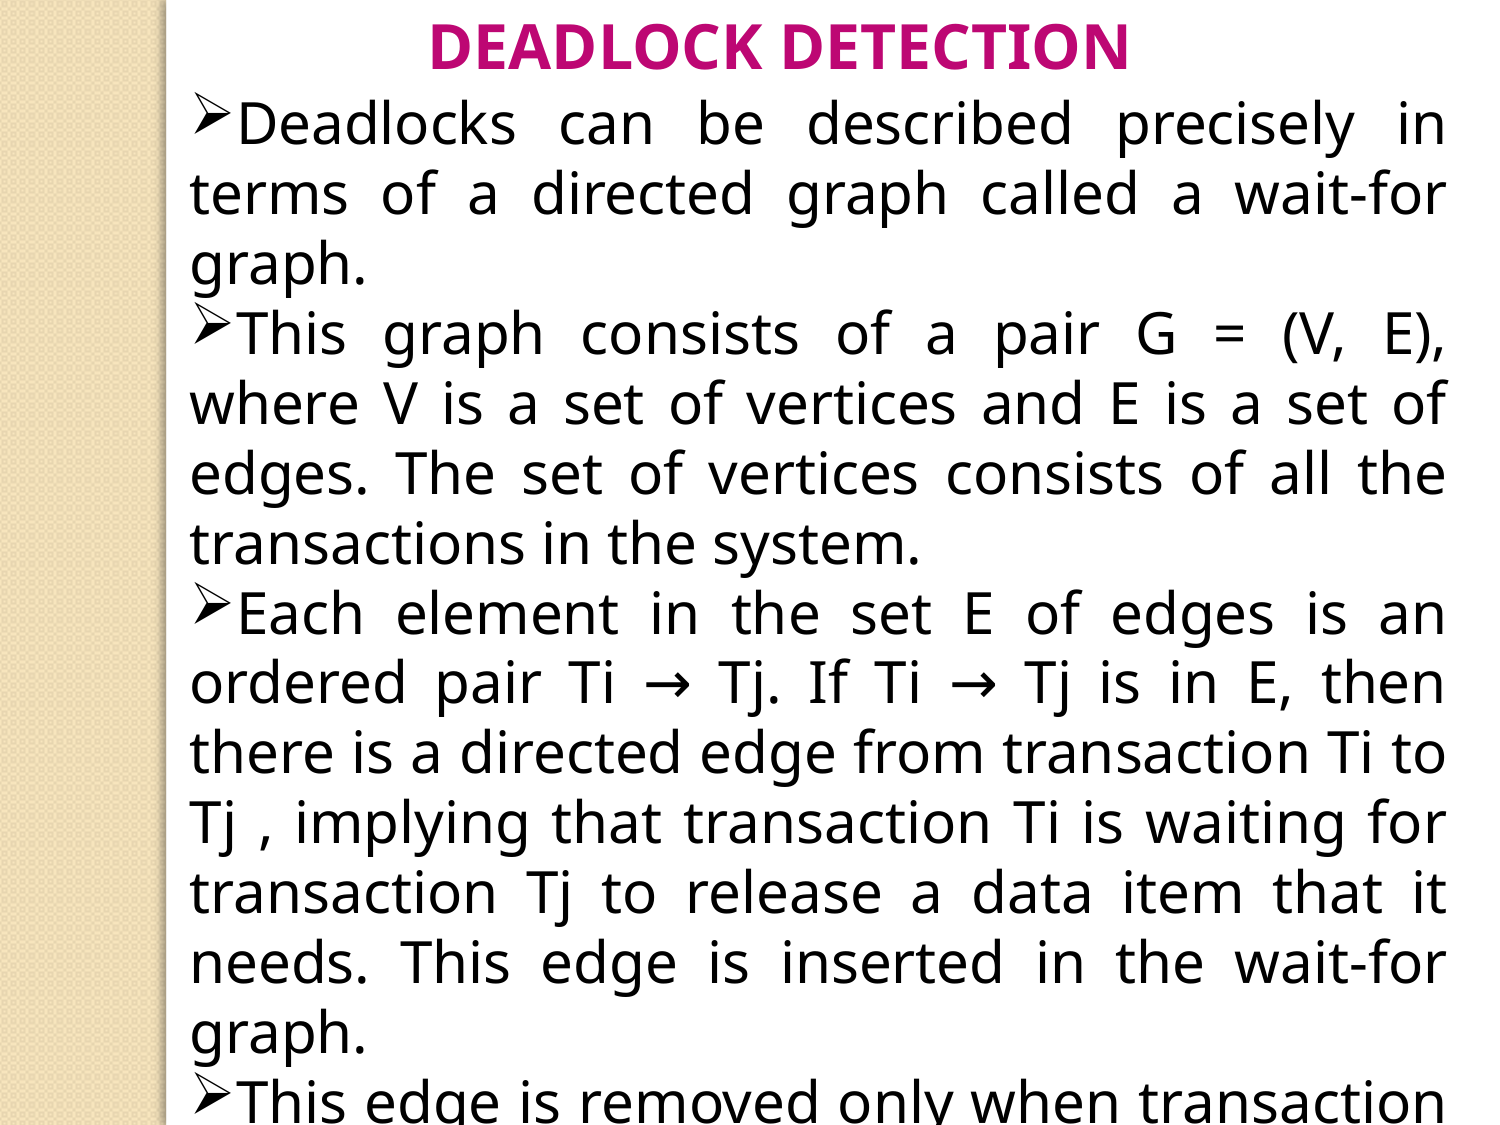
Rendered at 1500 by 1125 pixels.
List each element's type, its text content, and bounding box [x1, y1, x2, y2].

text_box Deadlock Detection [200, 0, 1361, 90]
text_box Deadlocks can be described precisely in terms of a directed graph called a wait-for graph. This graph consists of a pair G = (V, E), where V is a set of vertices and E is a set of edges. The set of vertices consists of all the transactions in the system. Each element in the set E of edges is an ordered pair Ti → Tj. If Ti → Tj is in E, then there is a directed edge from transaction Ti to Tj , implying that transaction Ti is waiting for transaction Tj to release a data item that it needs. This edge is inserted in the wait-for graph. This edge is removed only when transaction Tj is no longer holding a data item needed by transaction Ti [174, 78, 1463, 1125]
